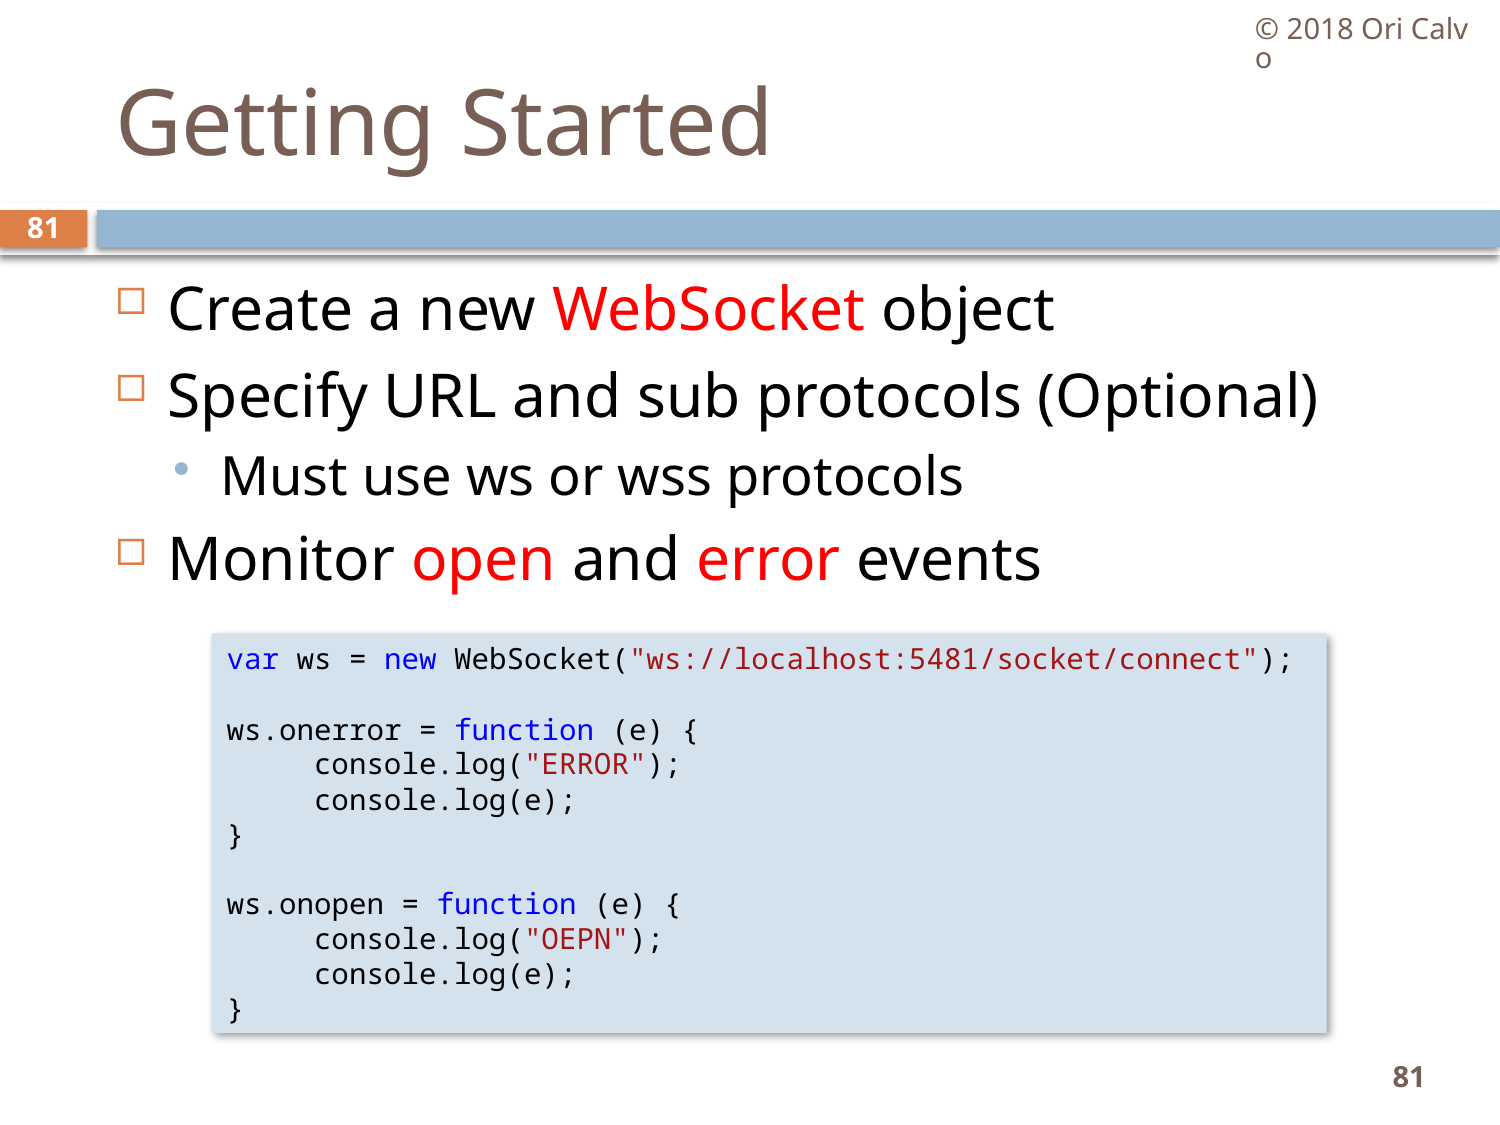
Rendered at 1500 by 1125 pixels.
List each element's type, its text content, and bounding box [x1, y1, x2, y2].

slide_number 81 [0, 208, 88, 249]
list Create a new WebSocket object Specify URL and sub protocols (Optional) Must use ws or wss protocols Monitor open and error events [100, 262, 1438, 1000]
title Getting Started [100, 37, 1438, 200]
footer © 2018 Ori Calvo [1240, 0, 1500, 60]
text_box var ws = new WebSocket("ws://localhost:5481/socket/connect"); ws.onerror = function (e) { console.log("ERROR"); console.log(e); } ws.onopen = function (e) { console.log("OEPN"); console.log(e); } [211, 633, 1327, 1033]
